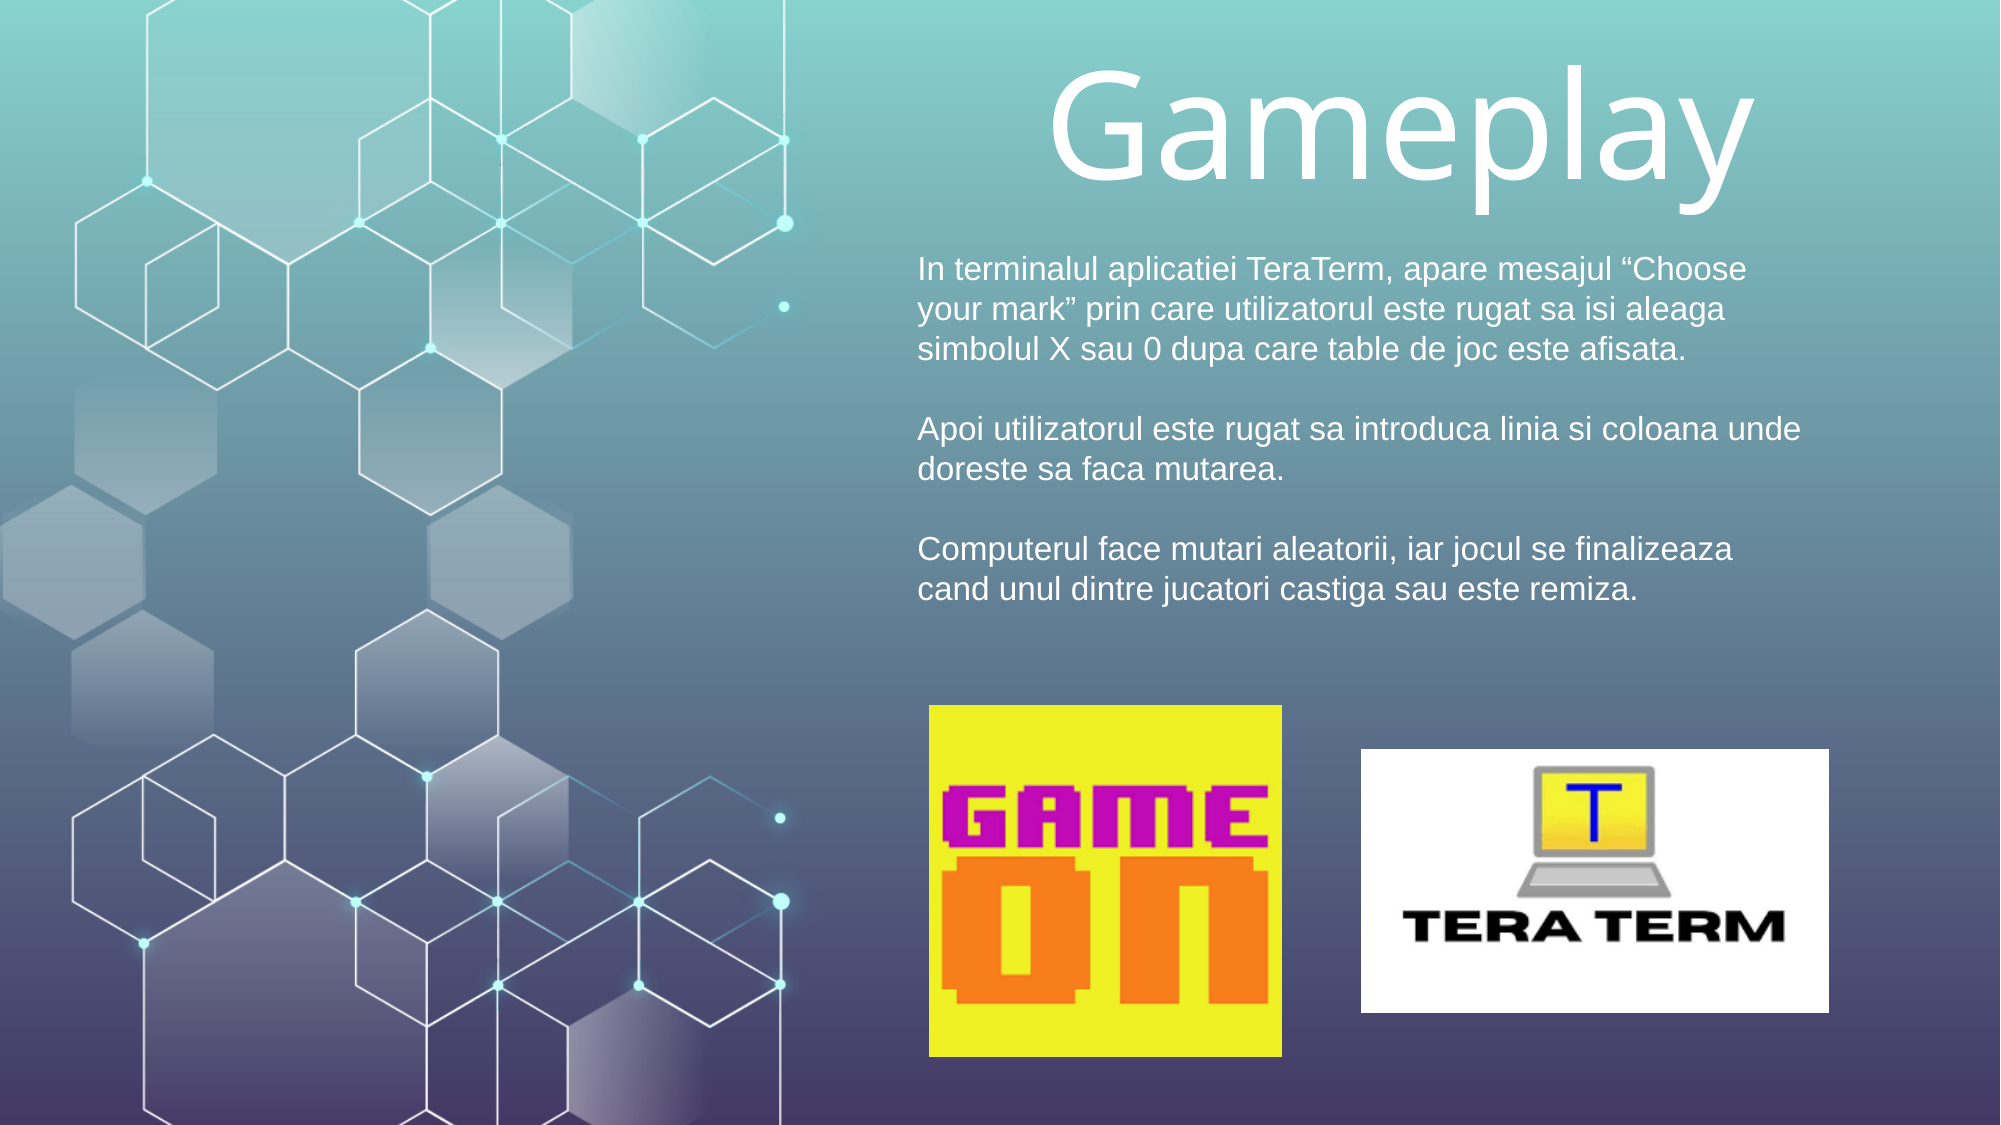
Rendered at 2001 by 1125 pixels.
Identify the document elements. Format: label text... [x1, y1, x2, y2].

picture [929, 705, 1282, 1058]
title Gameplay [929, 0, 1871, 241]
text_box In terminalul aplicatiei TeraTerm, apare mesajul “Choose your mark” prin care utilizatorul este rugat sa isi aleaga simbolul X sau 0 dupa care table de joc este afisata. Apoi utilizatorul este rugat sa introduca linia si coloana unde doreste sa faca mutarea. Computerul face mutari aleatorii, iar jocul se finalizeaza cand unul dintre jucatori castiga sau este remiza. [902, 240, 1829, 615]
picture [0, 0, 836, 1125]
picture [1361, 749, 1830, 1013]
